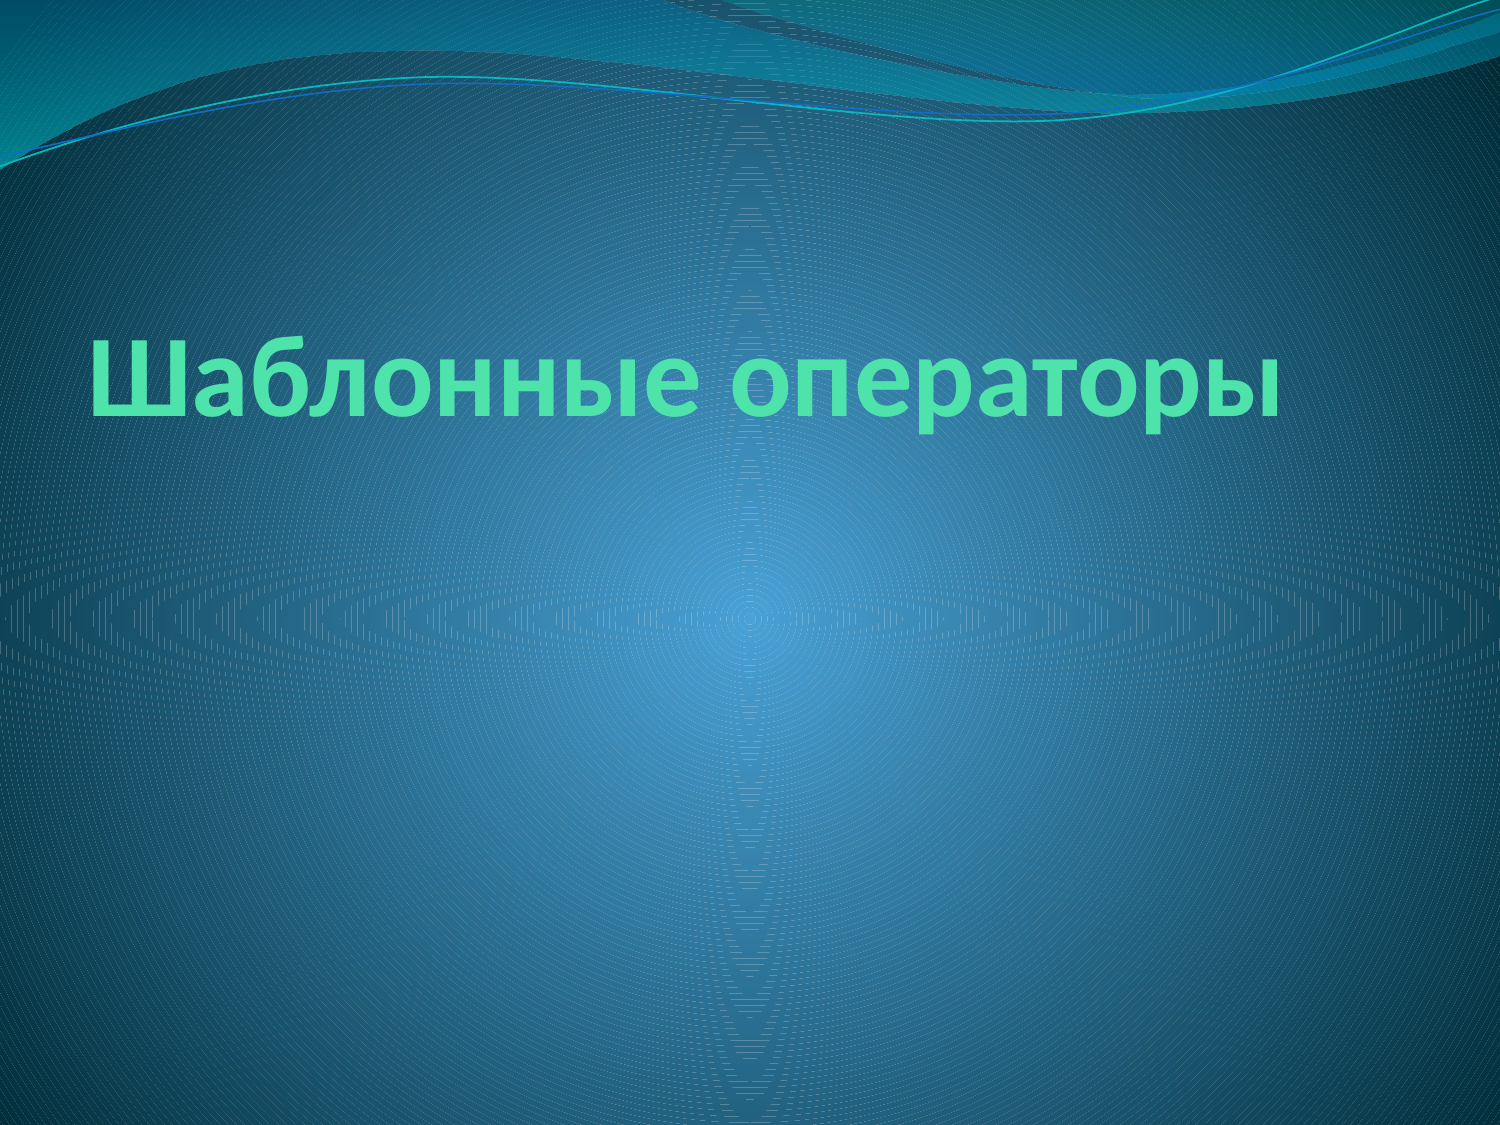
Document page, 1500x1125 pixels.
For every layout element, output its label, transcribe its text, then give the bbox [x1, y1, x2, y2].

title Шаблонные операторы [86, 216, 1362, 440]
